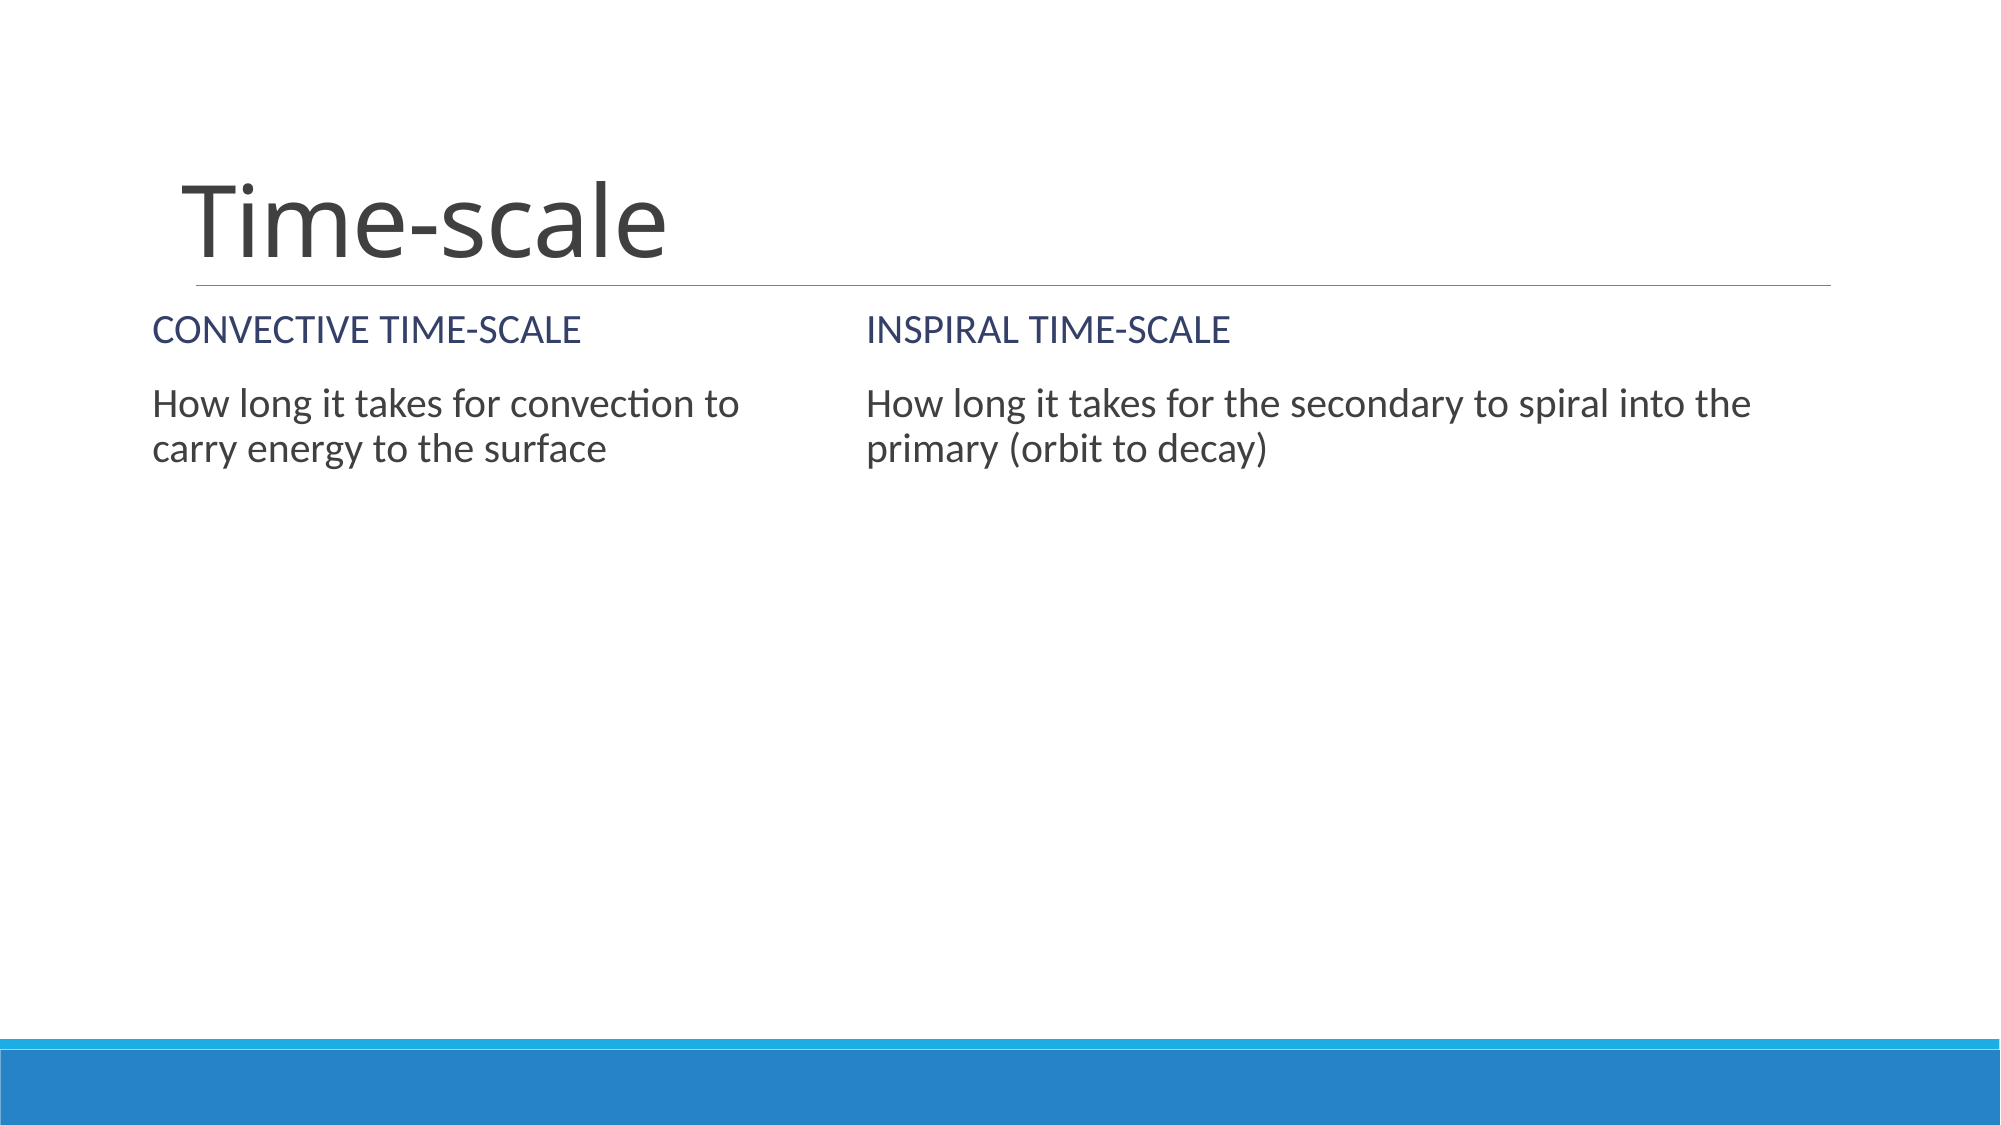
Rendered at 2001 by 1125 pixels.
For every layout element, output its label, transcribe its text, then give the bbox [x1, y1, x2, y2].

list Convective time-scale [137, 286, 851, 375]
list Inspiral time-scale [851, 286, 1863, 375]
title Time-scale [166, 47, 1817, 285]
